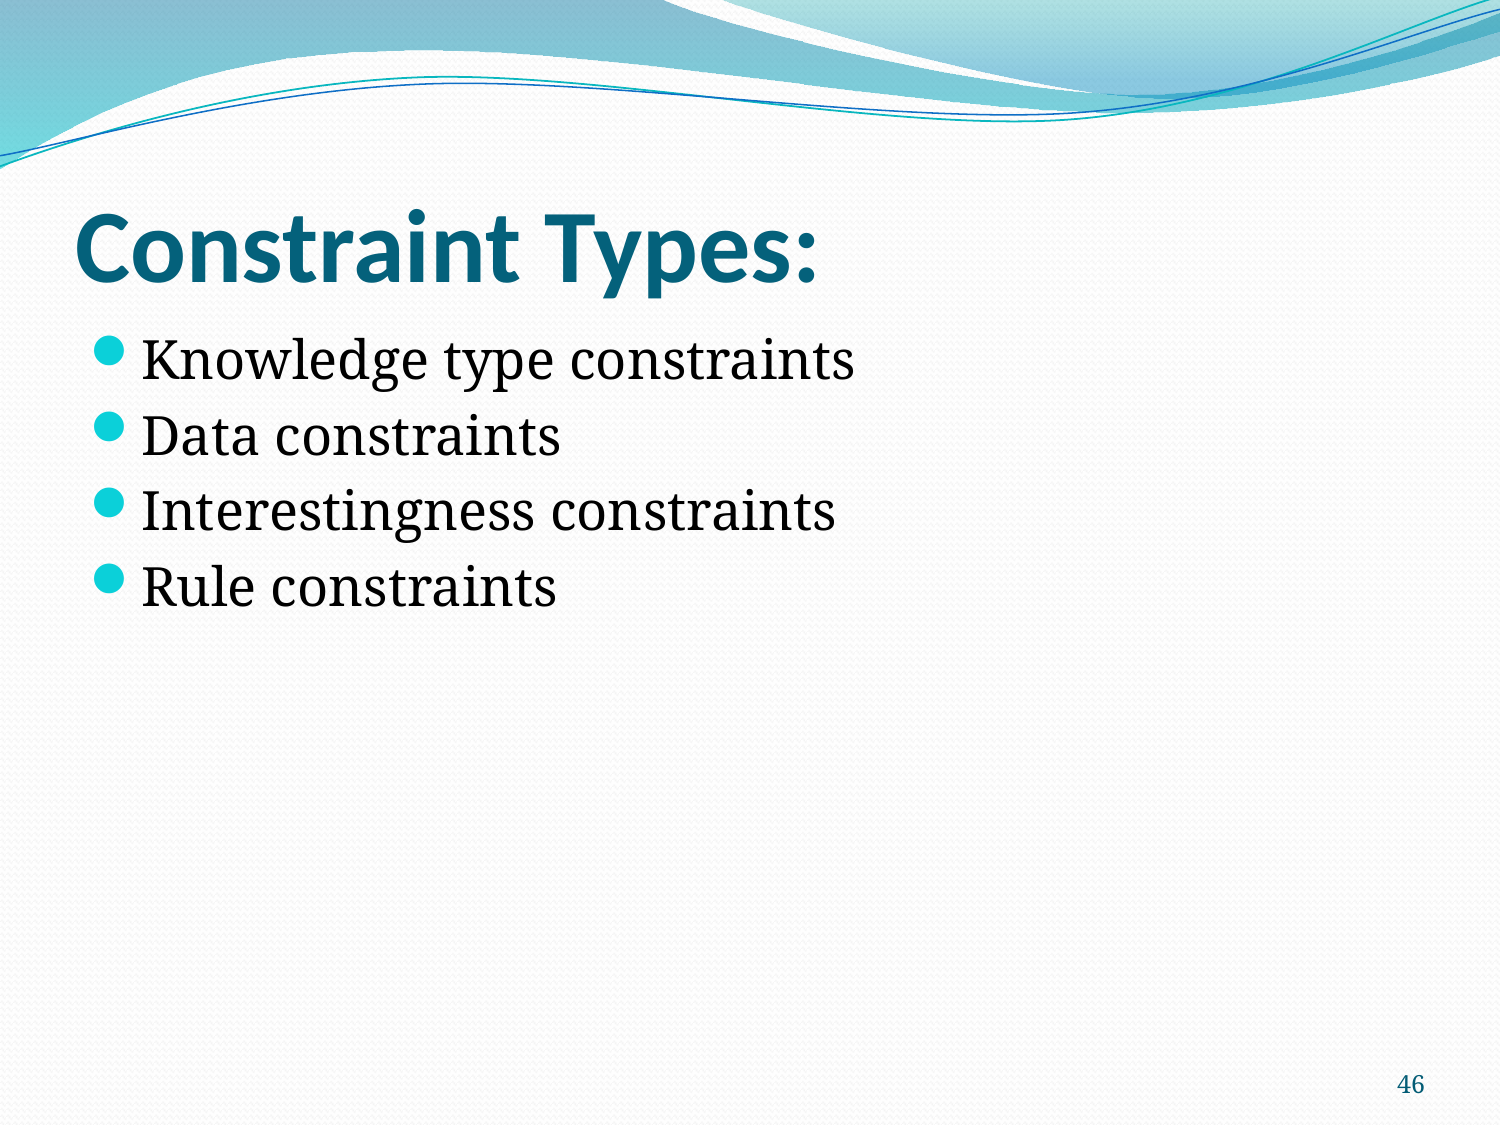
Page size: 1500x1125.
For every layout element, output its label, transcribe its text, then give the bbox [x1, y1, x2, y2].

list Knowledge type constraints Data constraints Interestingness constraints Rule constraints [75, 317, 1425, 1038]
slide_number 46 [1299, 1042, 1425, 1103]
title Constraint Types: [75, 115, 1425, 303]
